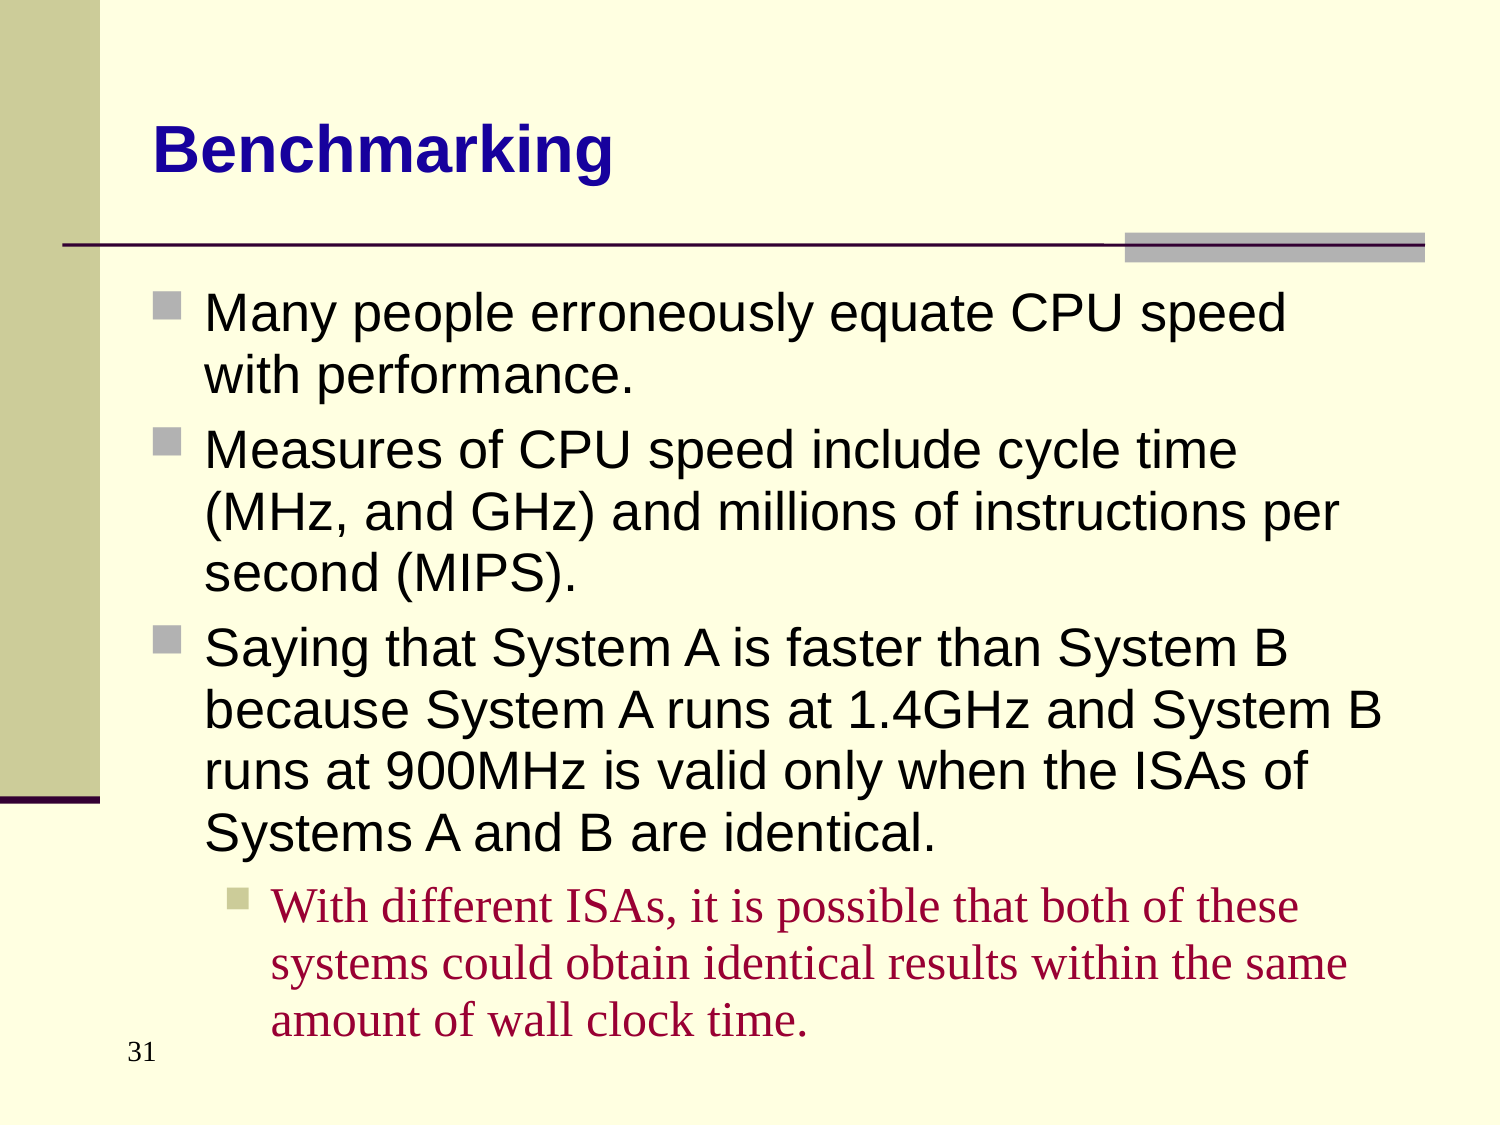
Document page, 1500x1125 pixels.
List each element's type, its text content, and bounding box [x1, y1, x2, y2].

title Benchmarking [137, 89, 1413, 203]
list Many people erroneously equate CPU speed with performance. Measures of CPU speed include cycle time (MHz, and GHz) and millions of instructions per second (MIPS). Saying that System A is faster than System B because System A runs at 1.4GHz and System B runs at 900MHz is valid only when the ISAs of Systems A and B are identical. With different ISAs, it is possible that both of these systems could obtain identical results within the same amount of wall clock time. [133, 275, 1409, 1100]
text_box 31 [112, 1024, 425, 1100]
